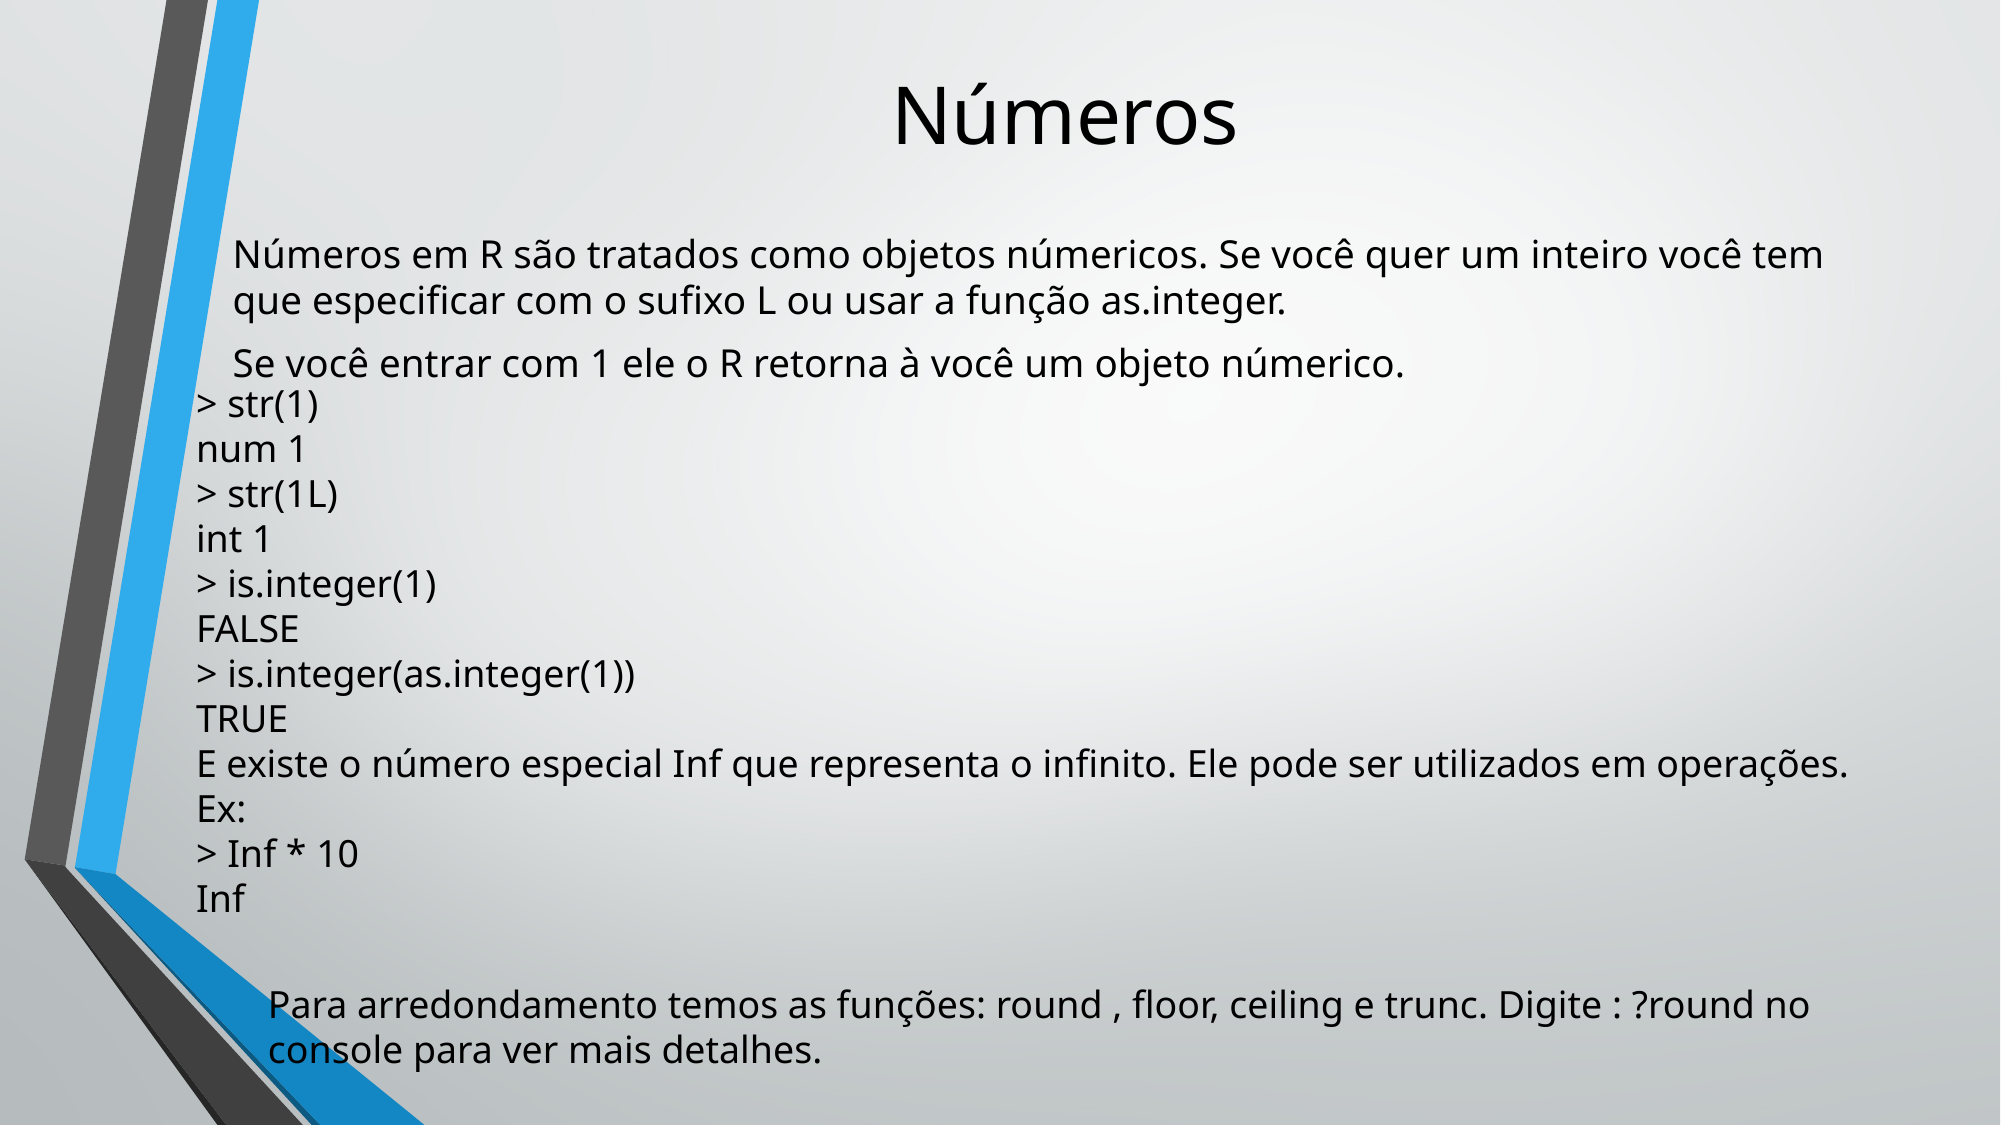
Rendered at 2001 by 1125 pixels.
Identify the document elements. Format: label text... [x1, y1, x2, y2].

title Números [243, 56, 1887, 169]
text_box > str(1) num 1 > str(1L) int 1 > is.integer(1) FALSE > is.integer(as.integer(1)) TRUE E existe o número especial Inf que representa o infinito. Ele pode ser utilizados em operações. Ex: > Inf * 10 Inf [181, 372, 1866, 973]
text_box Para arredondamento temos as funções: round , floor, ceiling e trunc. Digite : ?round no console para ver mais detalhes. [253, 973, 1913, 1124]
list Números em R são tratados como objetos númericos. Se você quer um inteiro você tem que especificar com o sufixo L ou usar a função as.integer. Se você entrar com 1 ele o R retorna à você um objeto númerico. [217, 222, 1913, 396]
